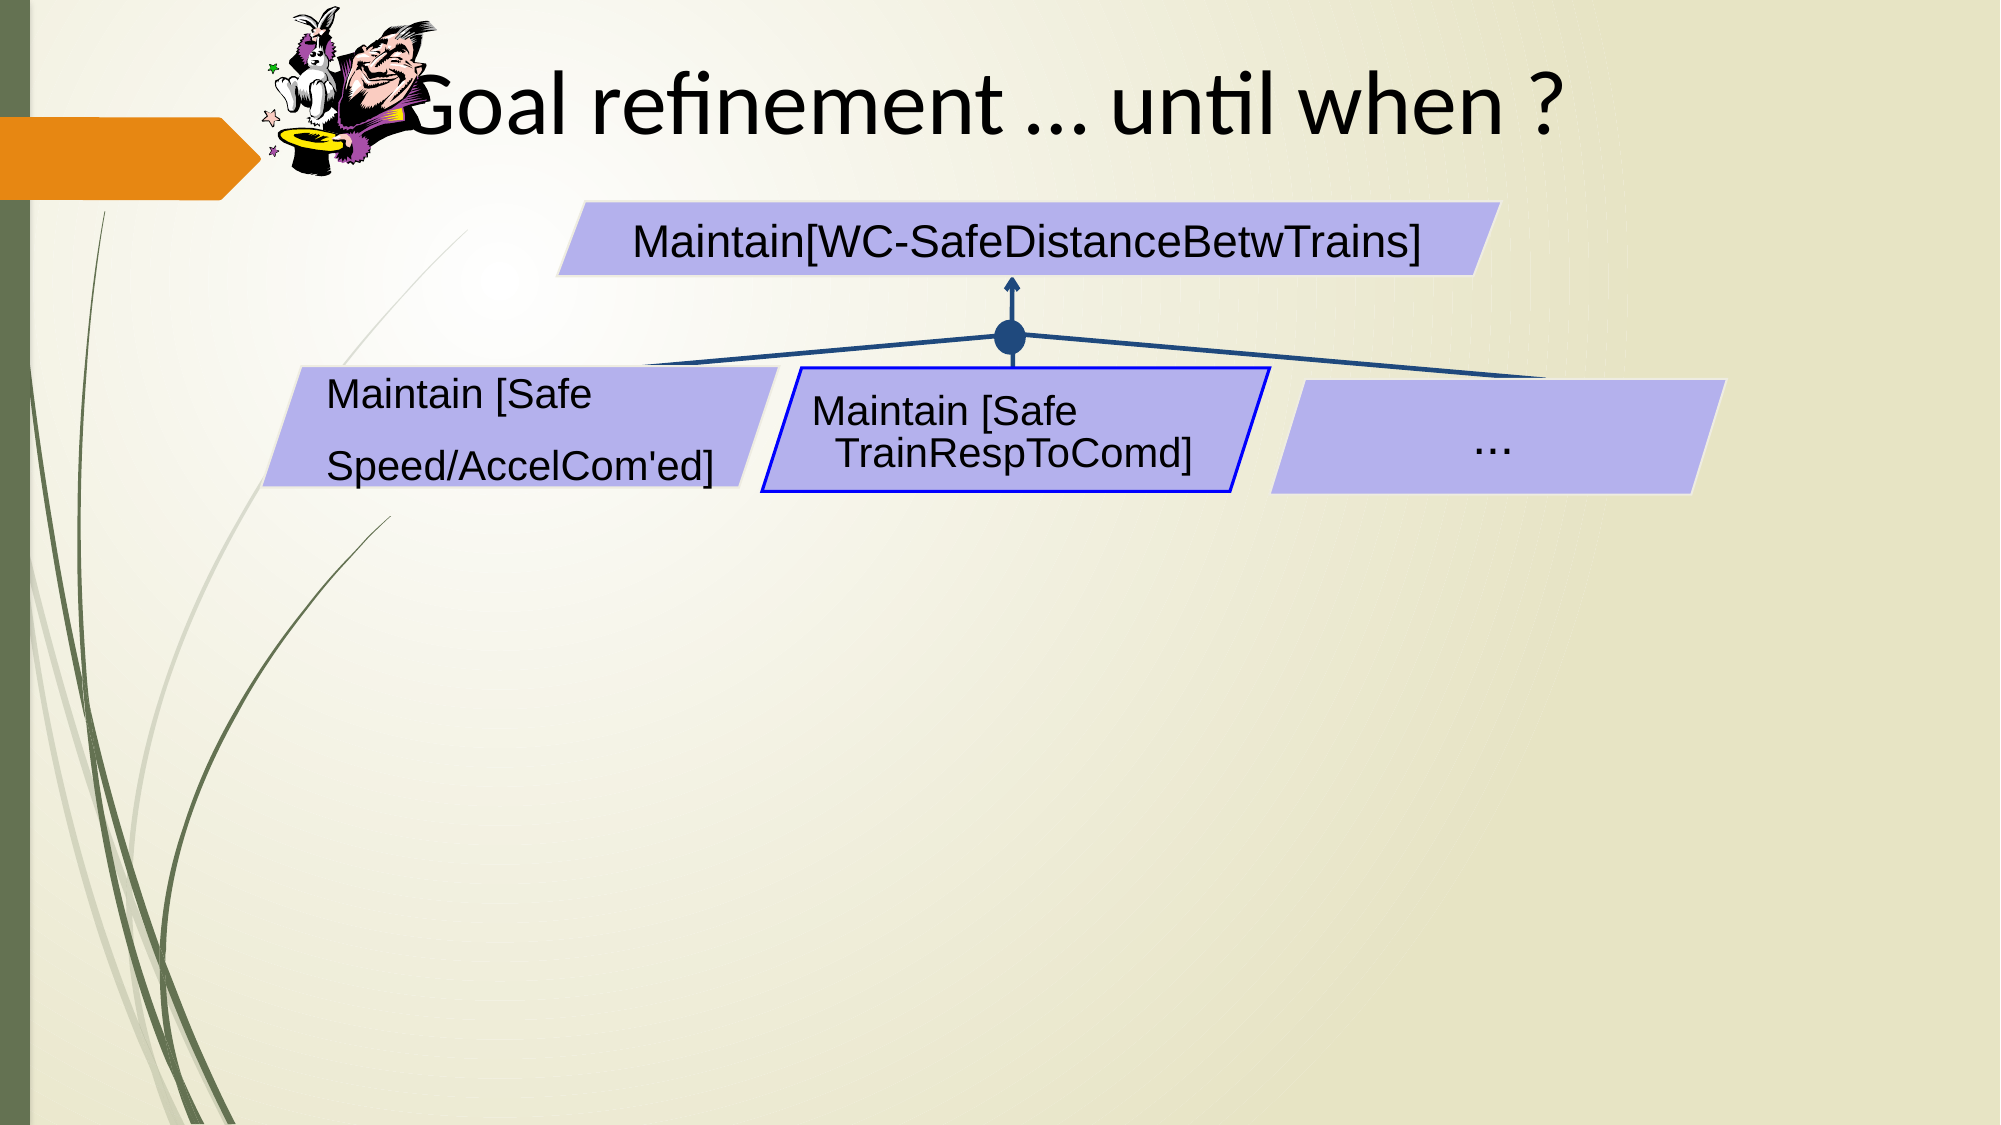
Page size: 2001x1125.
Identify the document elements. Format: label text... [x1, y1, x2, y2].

text_box [1269, 378, 1728, 495]
text_box [995, 320, 1025, 354]
text_box Maintain [Safe Speed/AccelCom'ed] [311, 358, 752, 495]
text_box [556, 201, 1502, 277]
text_box [752, 366, 780, 449]
text_box [761, 367, 1270, 492]
picture [261, 4, 440, 178]
text_box [260, 366, 311, 488]
text_box Maintain[WC-SafeDistanceBetwTrains] [617, 203, 1438, 274]
text_box Maintain [Safe TrainRespToComd] [796, 375, 1209, 482]
text_box ... [1457, 396, 1530, 472]
text_box Goal refinement … until when ? [384, 3, 1734, 192]
